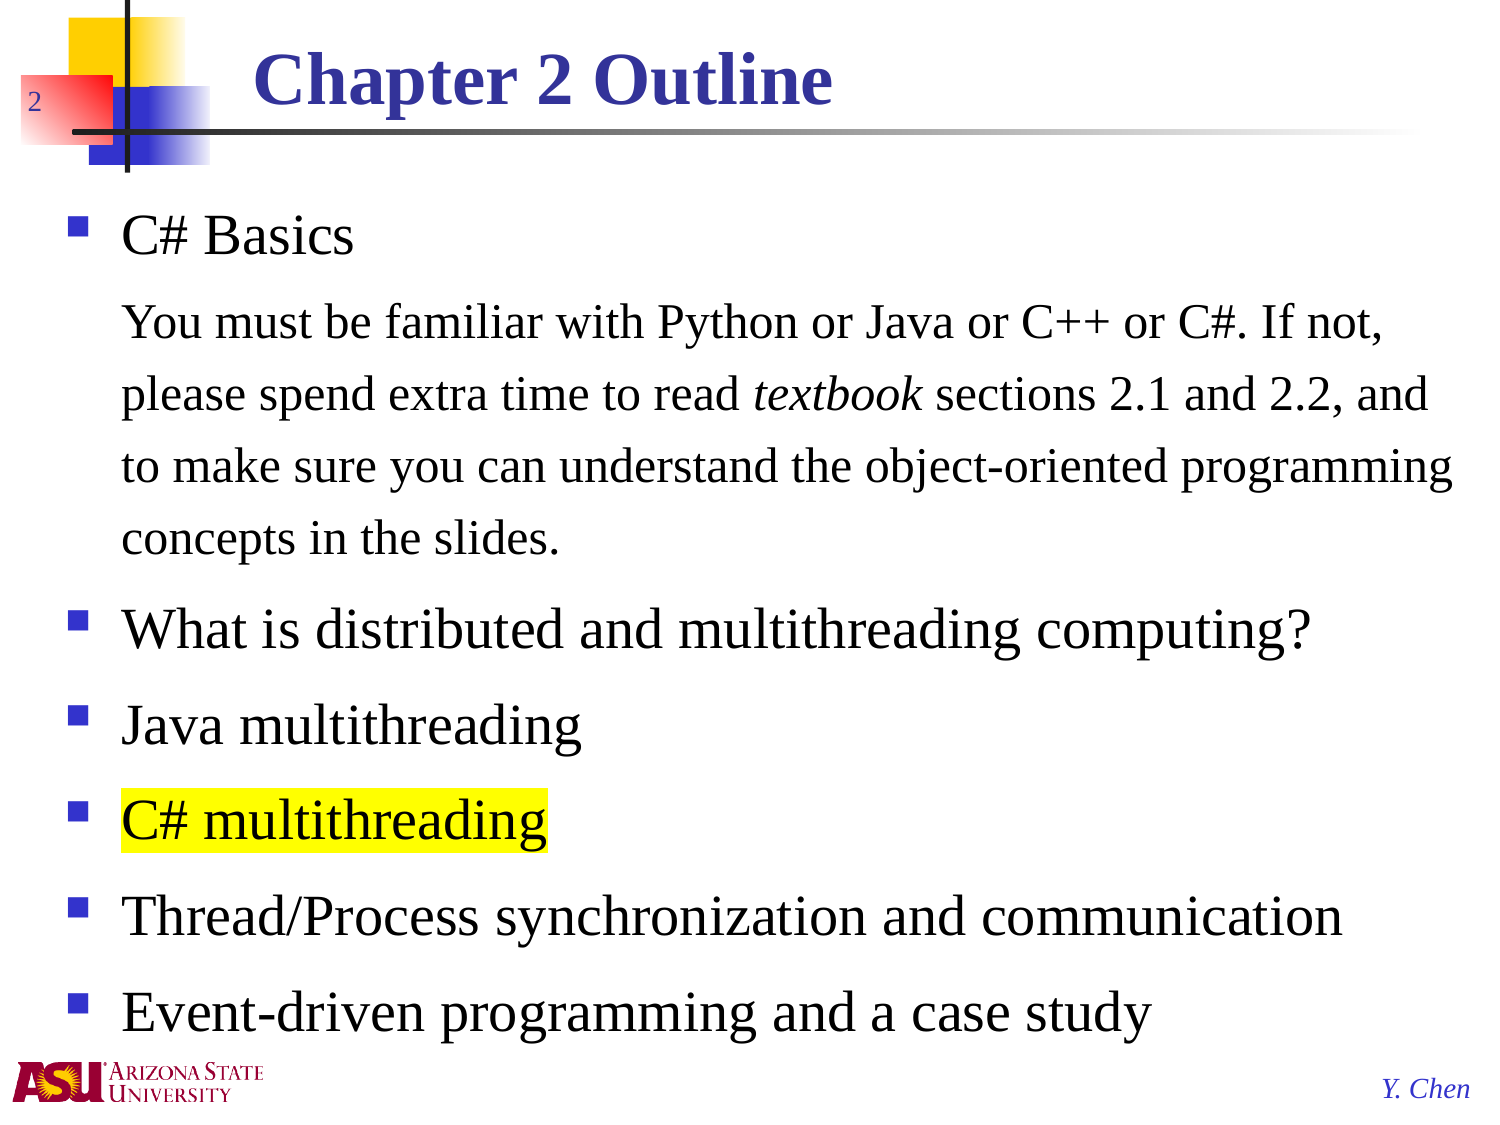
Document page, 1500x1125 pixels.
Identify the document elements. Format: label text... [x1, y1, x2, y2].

list C# Basics You must be familiar with Python or Java or C++ or C#. If not, please spend extra time to read textbook sections 2.1 and 2.2, and to make sure you can understand the object-oriented programming concepts in the slides. What is distributed and multithreading computing? Java multithreading C# multithreading Thread/Process synchronization and communication Event-driven programming and a case study [49, 174, 1476, 1088]
picture [12, 1062, 263, 1102]
slide_number 2 [12, 49, 237, 126]
title Chapter 2 Outline [237, 24, 1488, 128]
